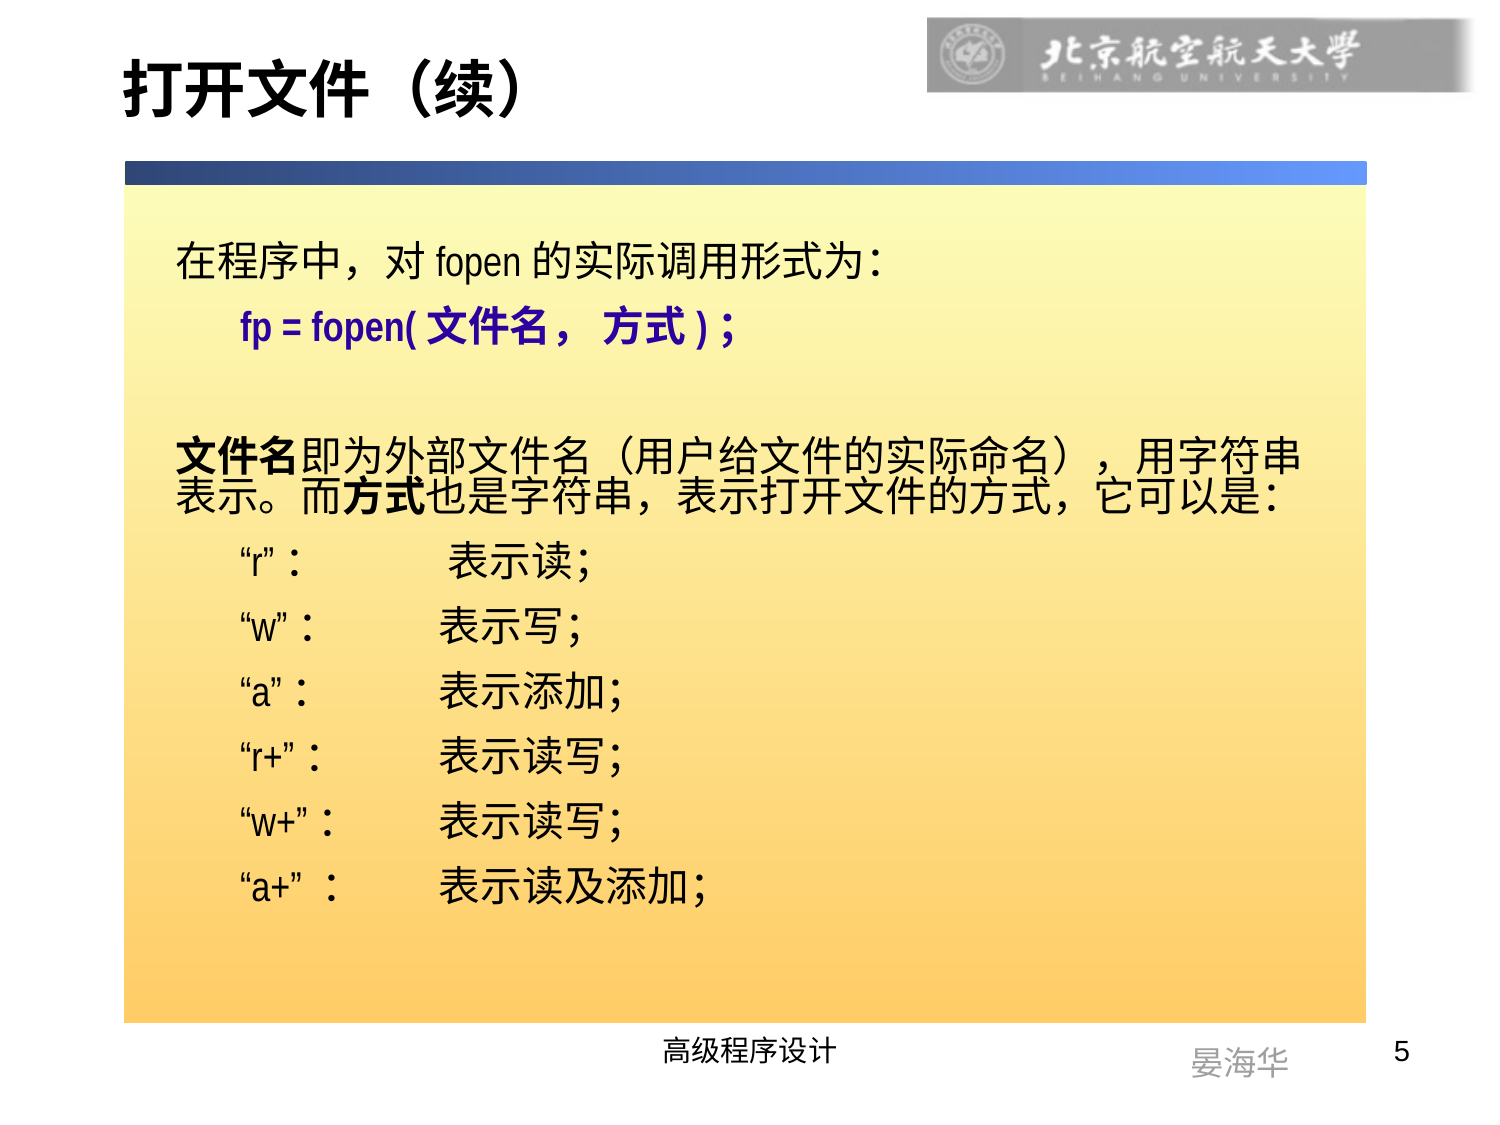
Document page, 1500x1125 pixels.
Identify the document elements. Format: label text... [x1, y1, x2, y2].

list 在程序中，对fopen的实际调用形式为： fp = fopen(文件名， 方式)； 文件名即为外部文件名（用户给文件的实际命名），用字符串表示。而方式也是字符串，表示打开文件的方式，它可以是： “r”： 表示读； “w”： 表示写； “a”： 表示添加； “r+”： 表示读写； “w+”： 表示读写； “a+” ： 表示读及添加； [160, 237, 1327, 986]
footer 高级程序设计 [512, 1024, 988, 1103]
title 打开文件（续） [105, 25, 1450, 164]
slide_number 5 [1074, 1024, 1426, 1103]
picture [927, 0, 1500, 102]
